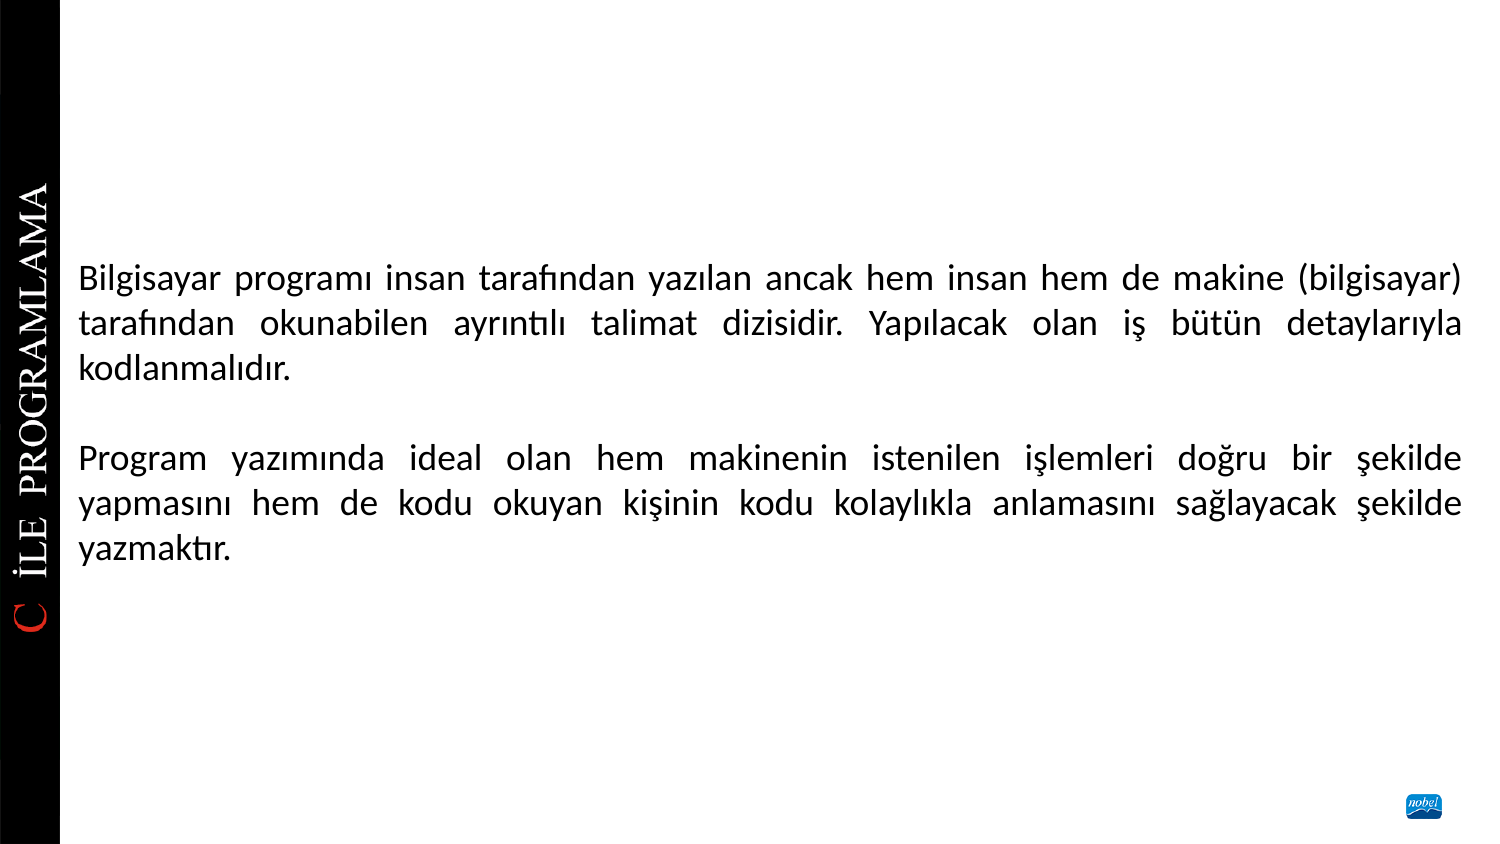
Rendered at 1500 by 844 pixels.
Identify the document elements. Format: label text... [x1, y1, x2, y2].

text_box Bilgisayar programı insan tarafından yazılan ancak hem insan hem de makine (bilgisayar) tarafından okunabilen ayrıntılı talimat dizisidir. Yapılacak olan iş bütün detaylarıyla kodlanmalıdır. Program yazımında ideal olan hem makinenin istenilen işlemleri doğru bir şekilde yapmasını hem de kodu okuyan kişinin kodu kolaylıkla anlamasını sağlayacak şekilde yazmaktır. [63, 245, 1479, 576]
picture [0, 0, 1500, 844]
